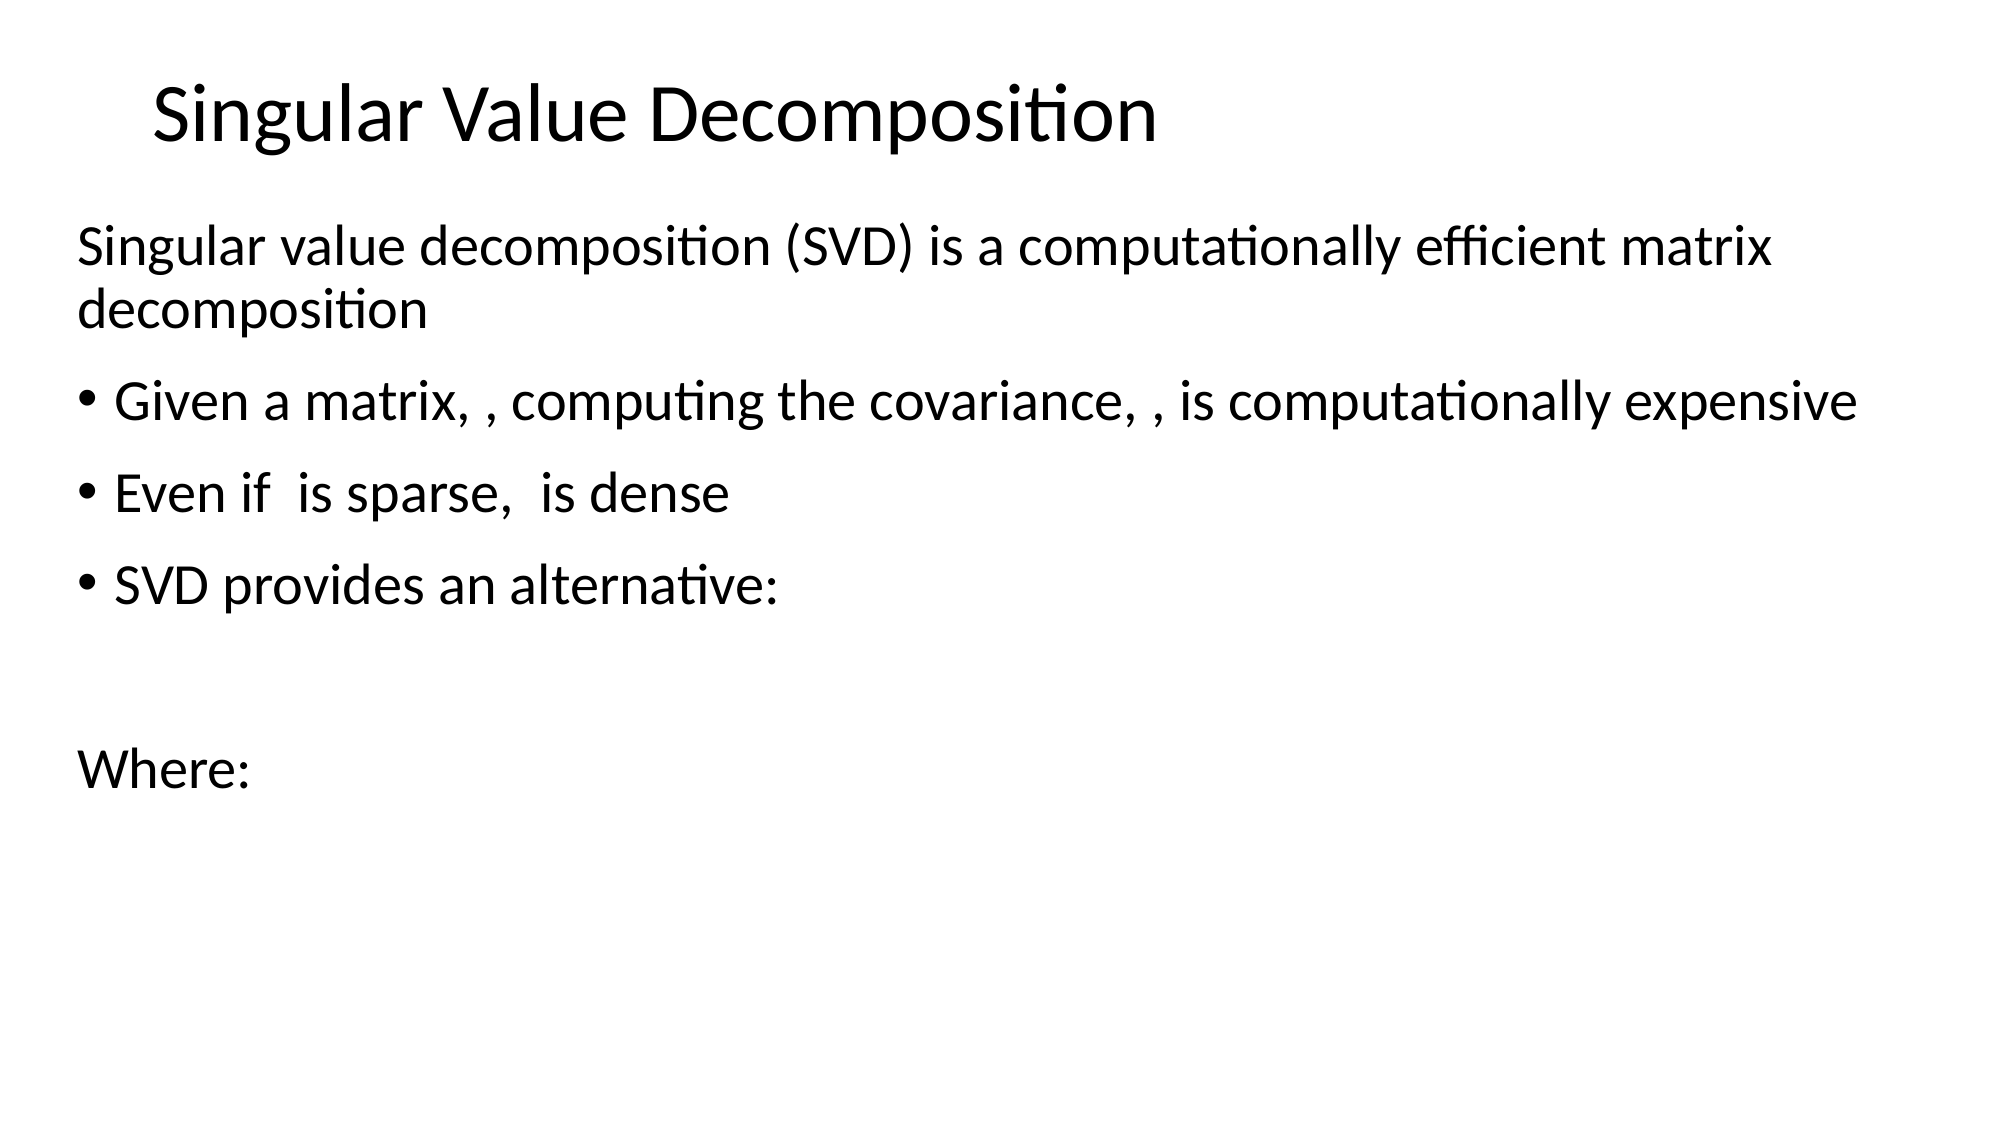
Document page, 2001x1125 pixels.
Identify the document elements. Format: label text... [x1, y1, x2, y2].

title Singular Value Decomposition [137, 59, 1863, 170]
